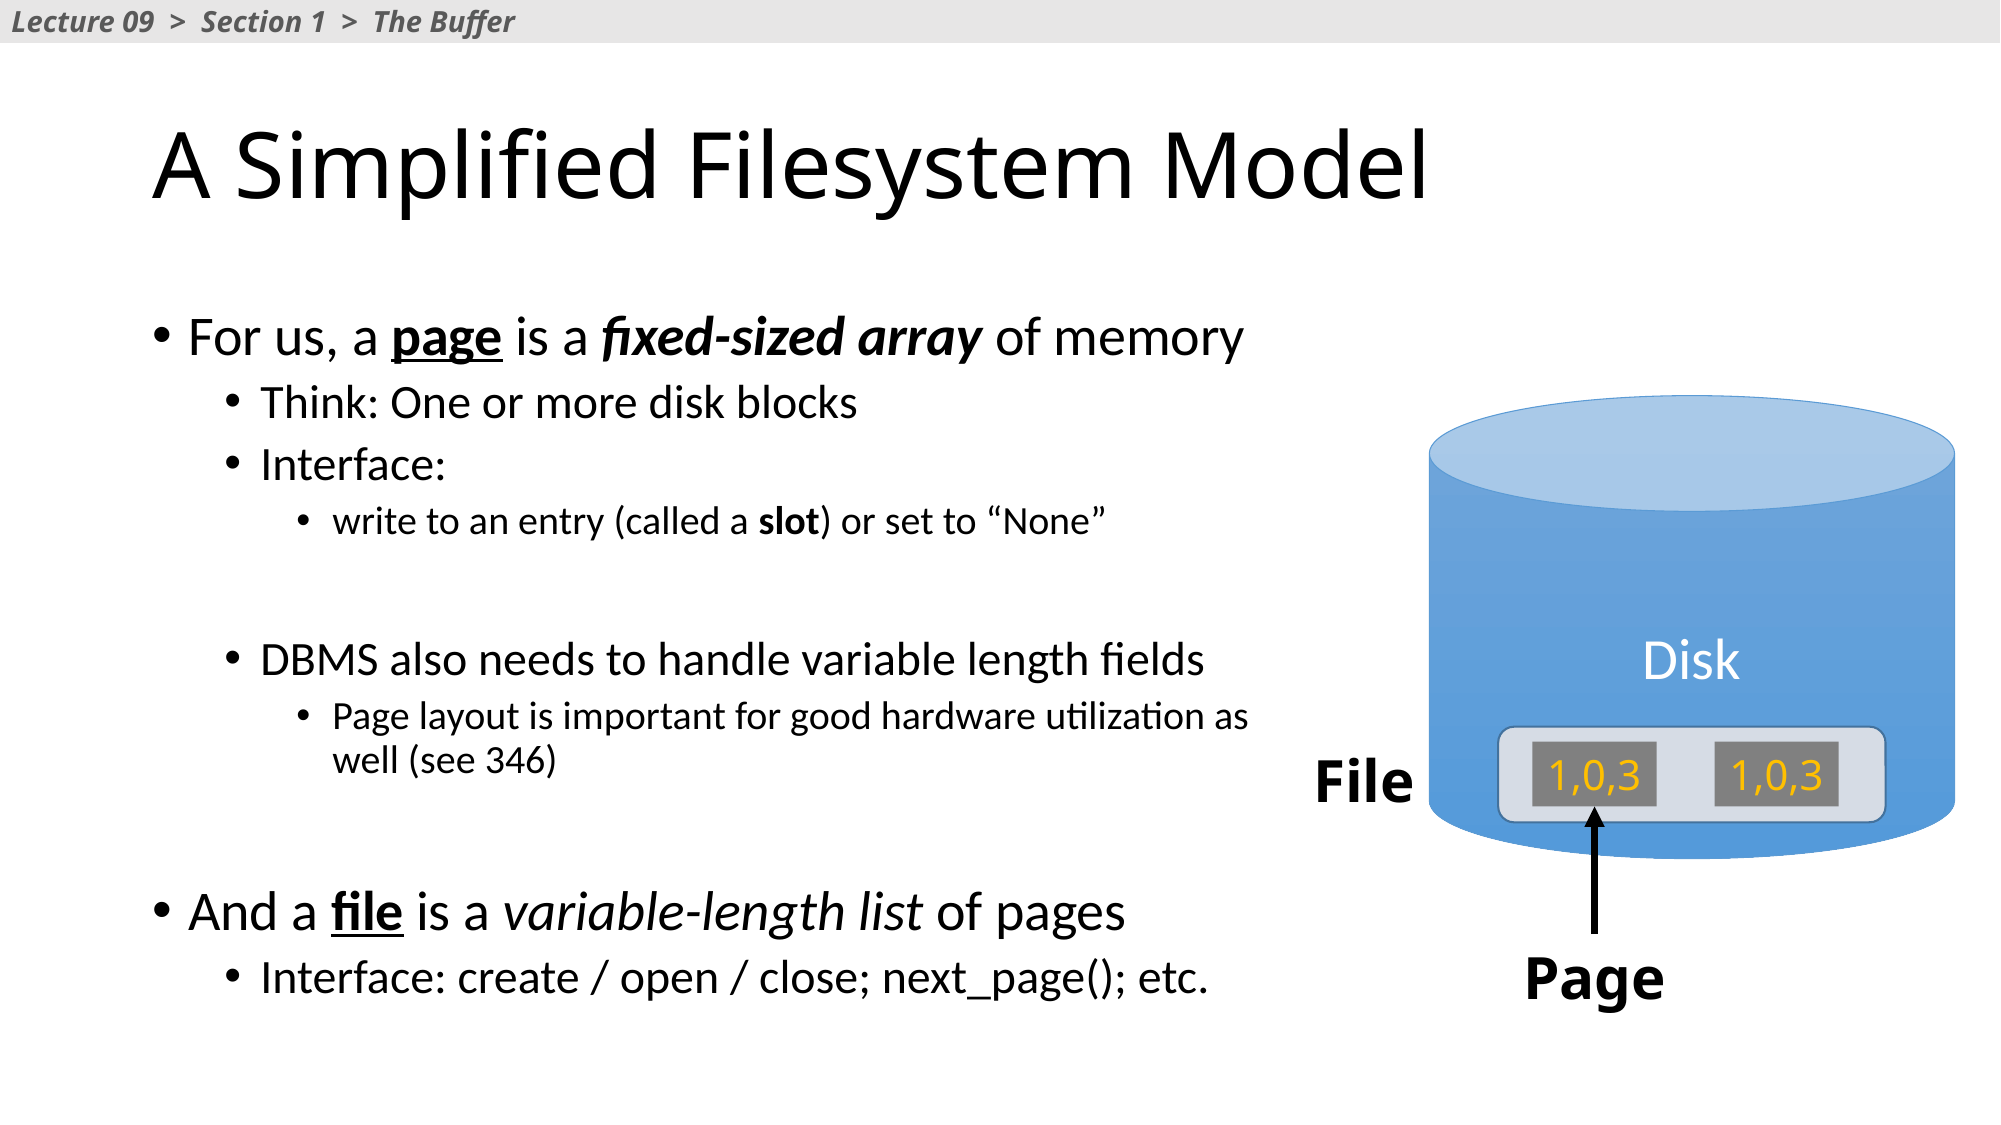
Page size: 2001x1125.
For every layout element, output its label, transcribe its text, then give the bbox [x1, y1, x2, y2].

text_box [0, 0, 2000, 47]
list For us, a page is a fixed-sized array of memory Think: One or more disk blocks Interface: write to an entry (called a slot) or set to “None” DBMS also needs to handle variable length fields Page layout is important for good hardware utilization as well (see 346) And a file is a variable-length list of pages Interface: create / open / close; next_page(); etc. [137, 299, 1332, 1014]
text_box 1,0,3 [1532, 741, 1657, 807]
text_box File [1298, 736, 1430, 822]
text_box Disk [1428, 395, 1956, 860]
text_box 1,0,3 [1714, 741, 1839, 807]
title A Simplified Filesystem Model [137, 59, 1863, 278]
text_box [1497, 725, 1887, 824]
text_box Page [1508, 934, 1681, 1019]
